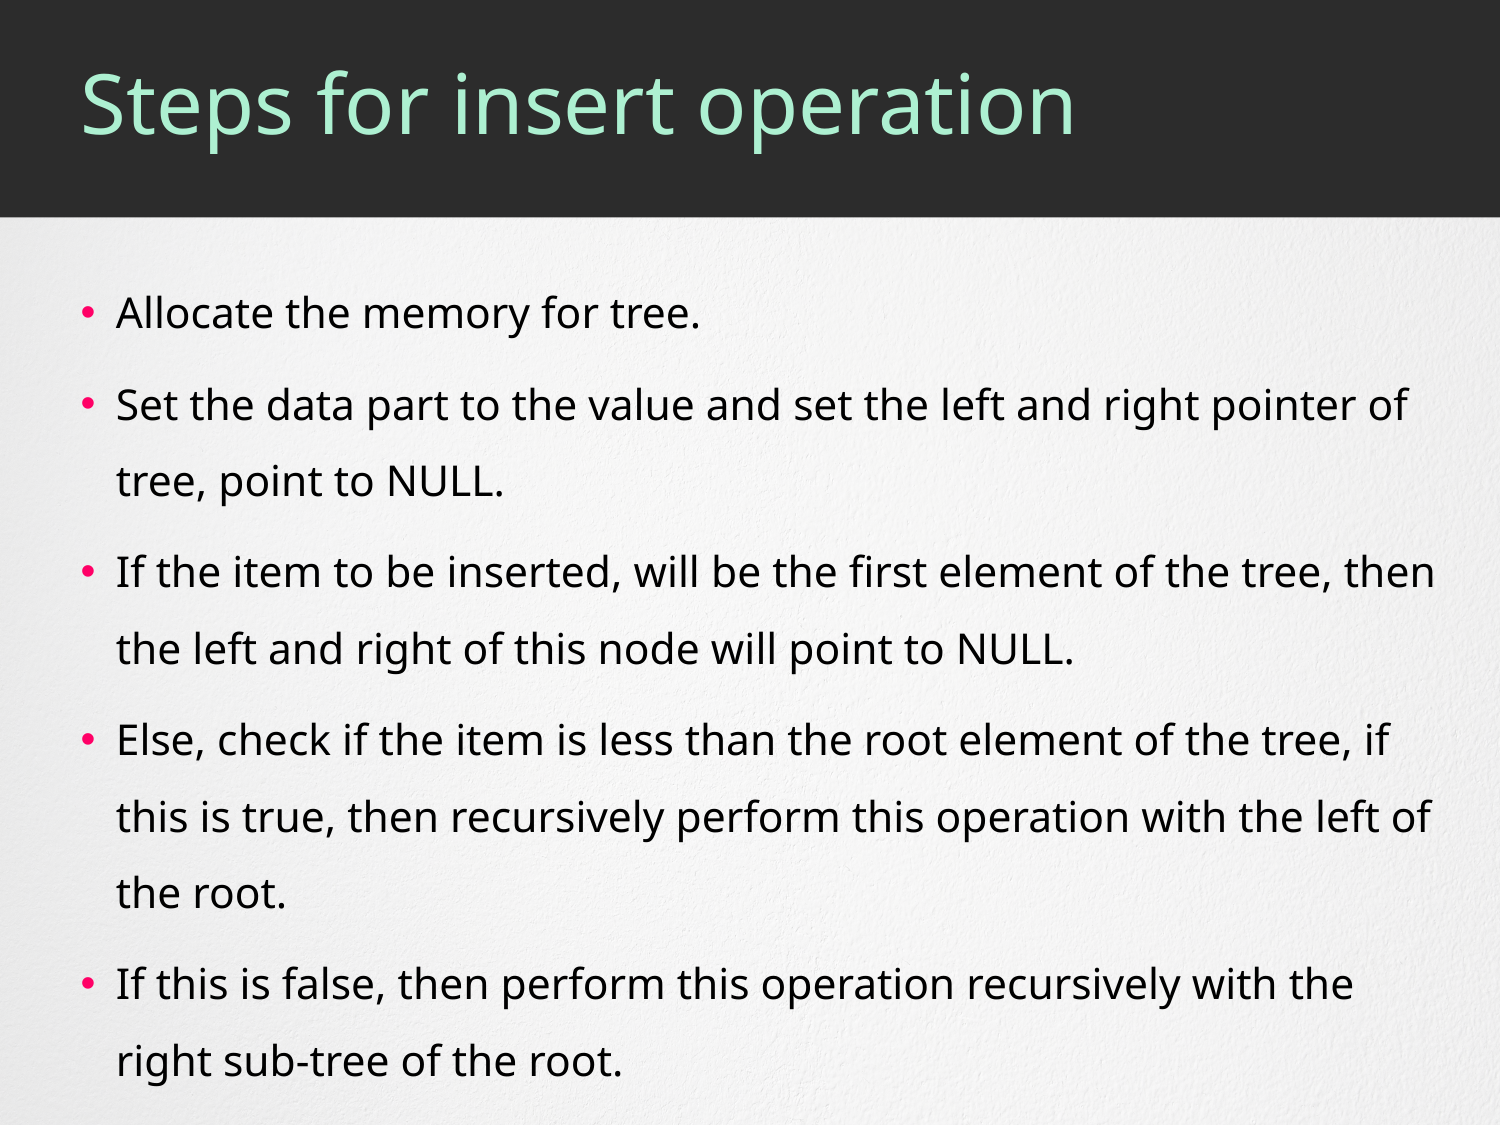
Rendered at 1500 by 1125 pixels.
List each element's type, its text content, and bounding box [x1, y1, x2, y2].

list Allocate the memory for tree. Set the data part to the value and set the left and right pointer of tree, point to NULL. If the item to be inserted, will be the first element of the tree, then the left and right of this node will point to NULL. Else, check if the item is less than the root element of the tree, if this is true, then recursively perform this operation with the left of the root. If this is false, then perform this operation recursively with the right sub-tree of the root. [65, 253, 1466, 1094]
title Steps for insert operation [65, 0, 1500, 216]
